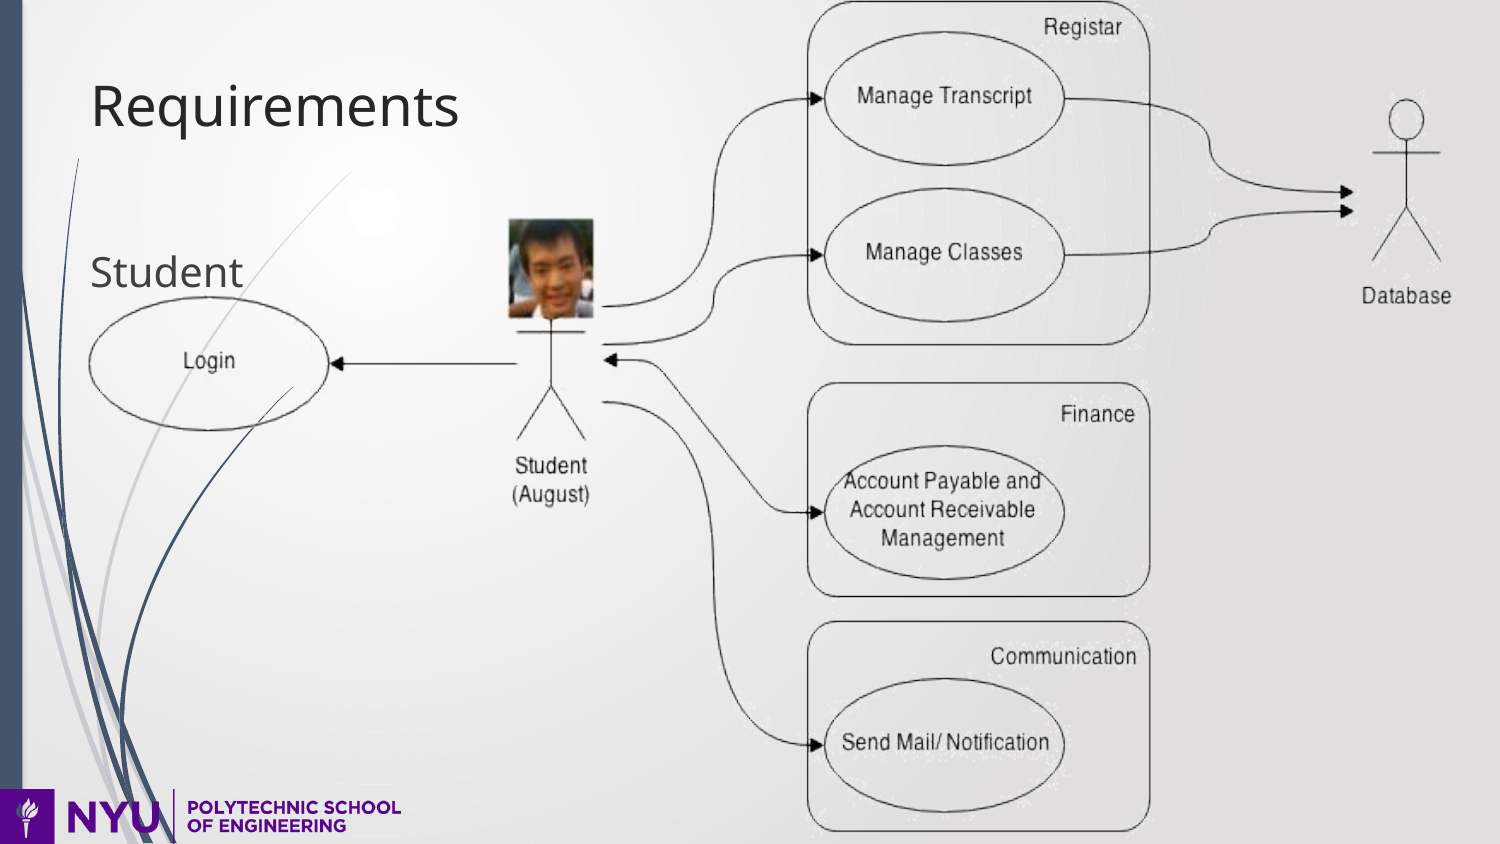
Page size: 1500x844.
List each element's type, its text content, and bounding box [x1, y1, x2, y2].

title Requirements [75, 33, 83, 175]
picture [0, 0, 1500, 844]
list Student [75, 196, 83, 788]
